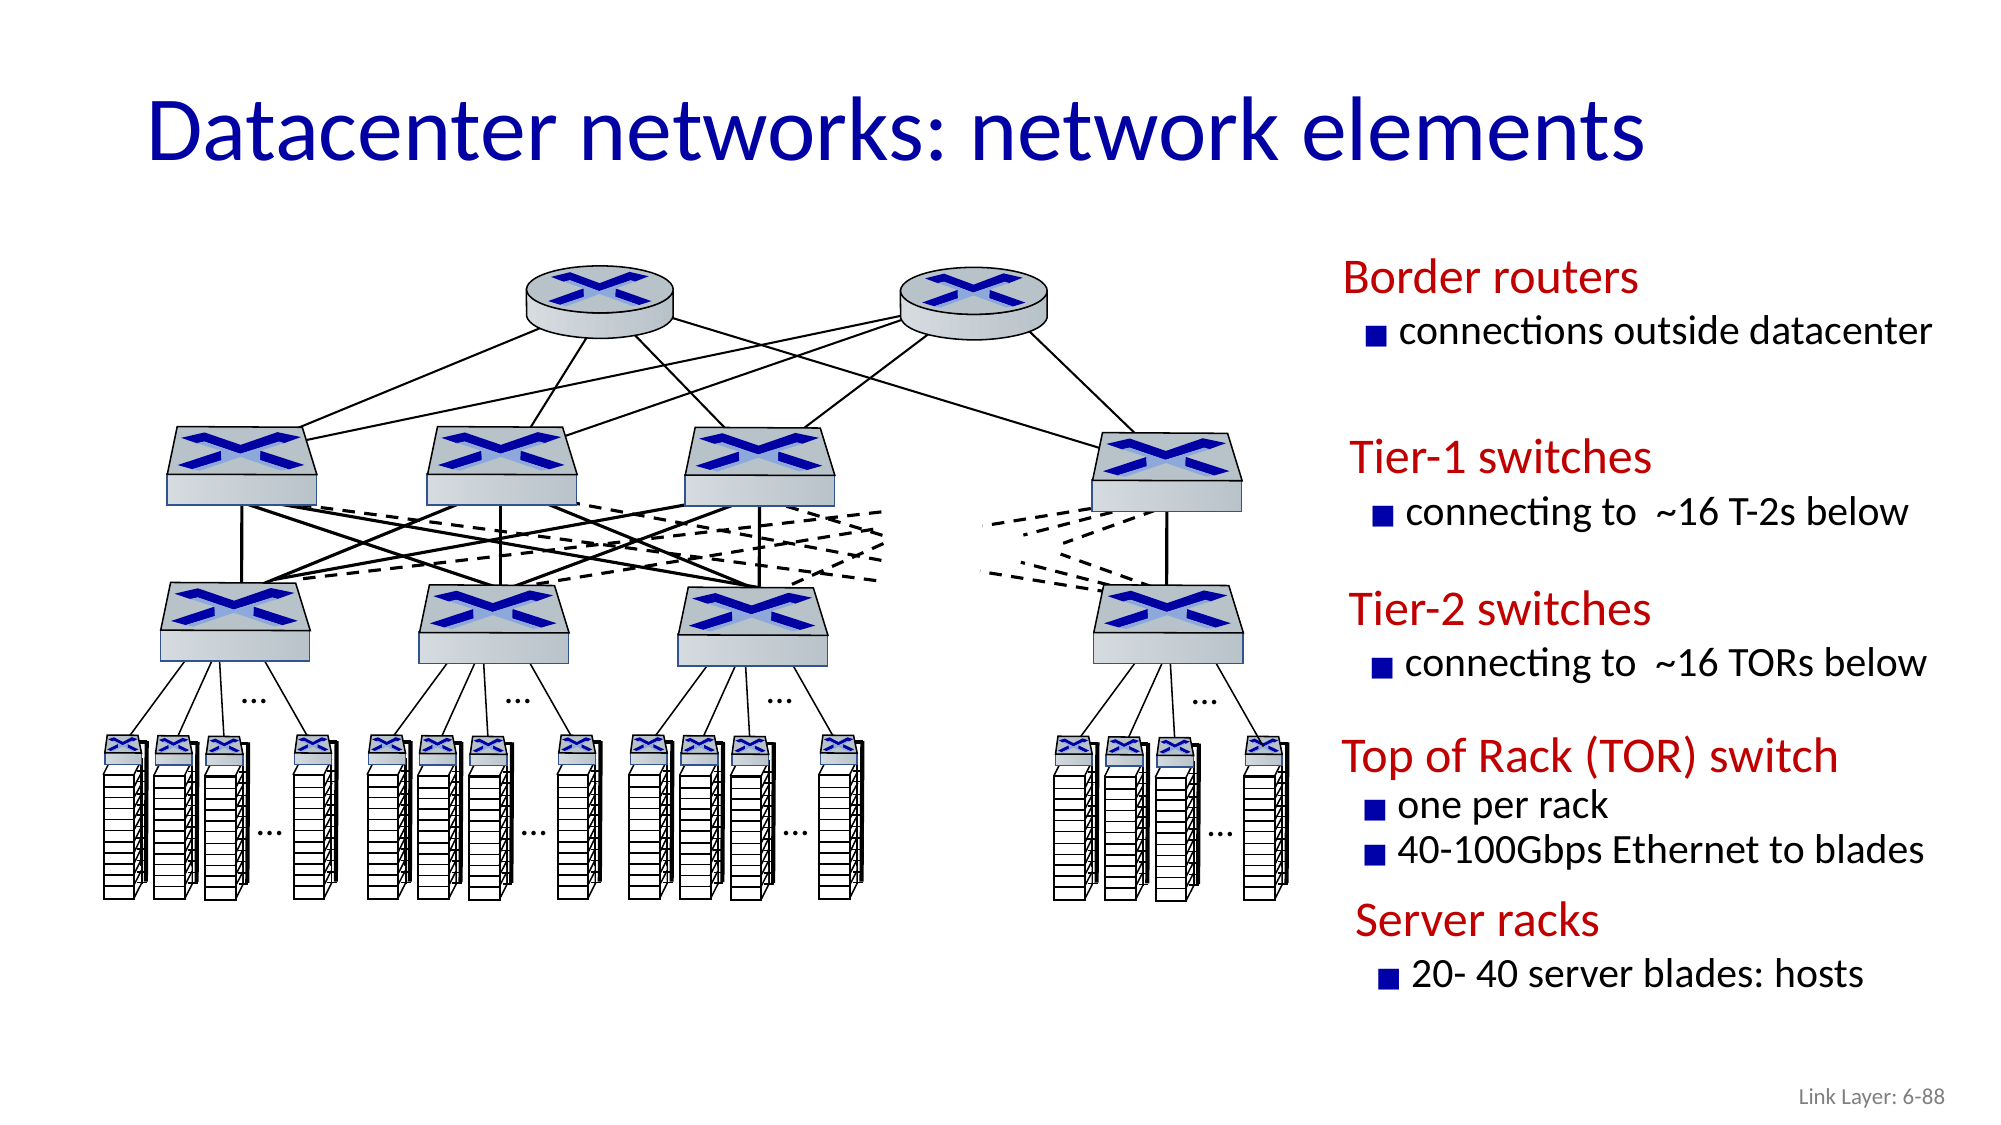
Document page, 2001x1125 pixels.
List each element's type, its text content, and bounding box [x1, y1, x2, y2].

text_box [979, 553, 1086, 600]
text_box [242, 293, 1179, 472]
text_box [1053, 584, 1264, 902]
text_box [1268, 736, 1288, 901]
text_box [102, 582, 863, 901]
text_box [982, 497, 1086, 544]
slide_number Link Layer: 6-‹#› [1510, 1065, 1961, 1125]
text_box Top of Rack (TOR) switch one per rack 40-100Gbps Ethernet to blades [1326, 714, 1946, 925]
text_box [1091, 415, 1954, 593]
title Datacenter networks: network elements [131, 57, 1857, 205]
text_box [166, 426, 890, 590]
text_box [526, 235, 1960, 362]
text_box Tier-2 switches connecting to ~16 TORs below [1333, 600, 1953, 693]
text_box Server racks 20- 40 server blades: hosts [1339, 925, 1912, 1004]
